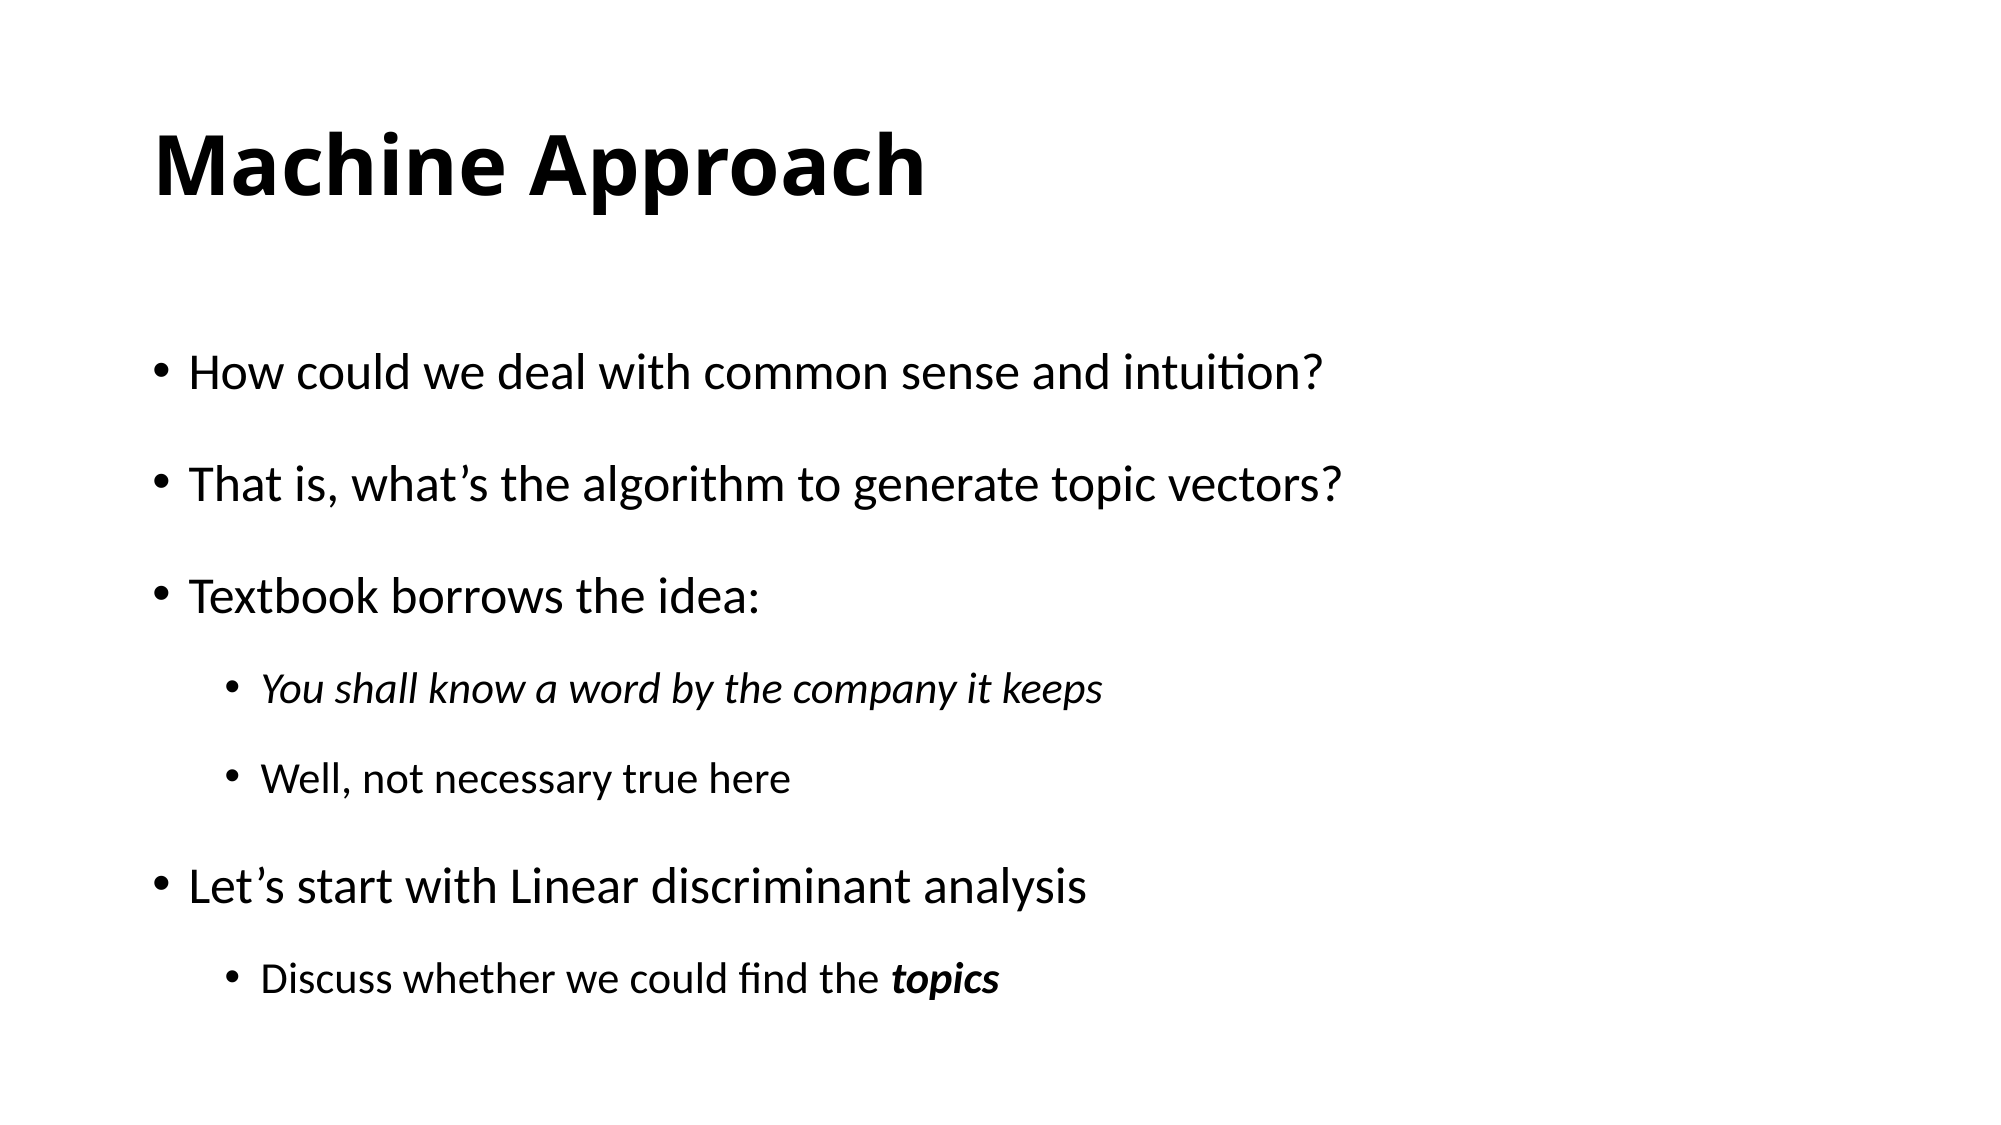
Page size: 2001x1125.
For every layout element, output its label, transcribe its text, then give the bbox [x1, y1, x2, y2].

list How could we deal with common sense and intuition? That is, what’s the algorithm to generate topic vectors? Textbook borrows the idea: You shall know a word by the company it keeps Well, not necessary true here Let’s start with Linear discriminant analysis Discuss whether we could find the topics [137, 299, 1863, 1014]
title Machine Approach [137, 59, 1863, 278]
